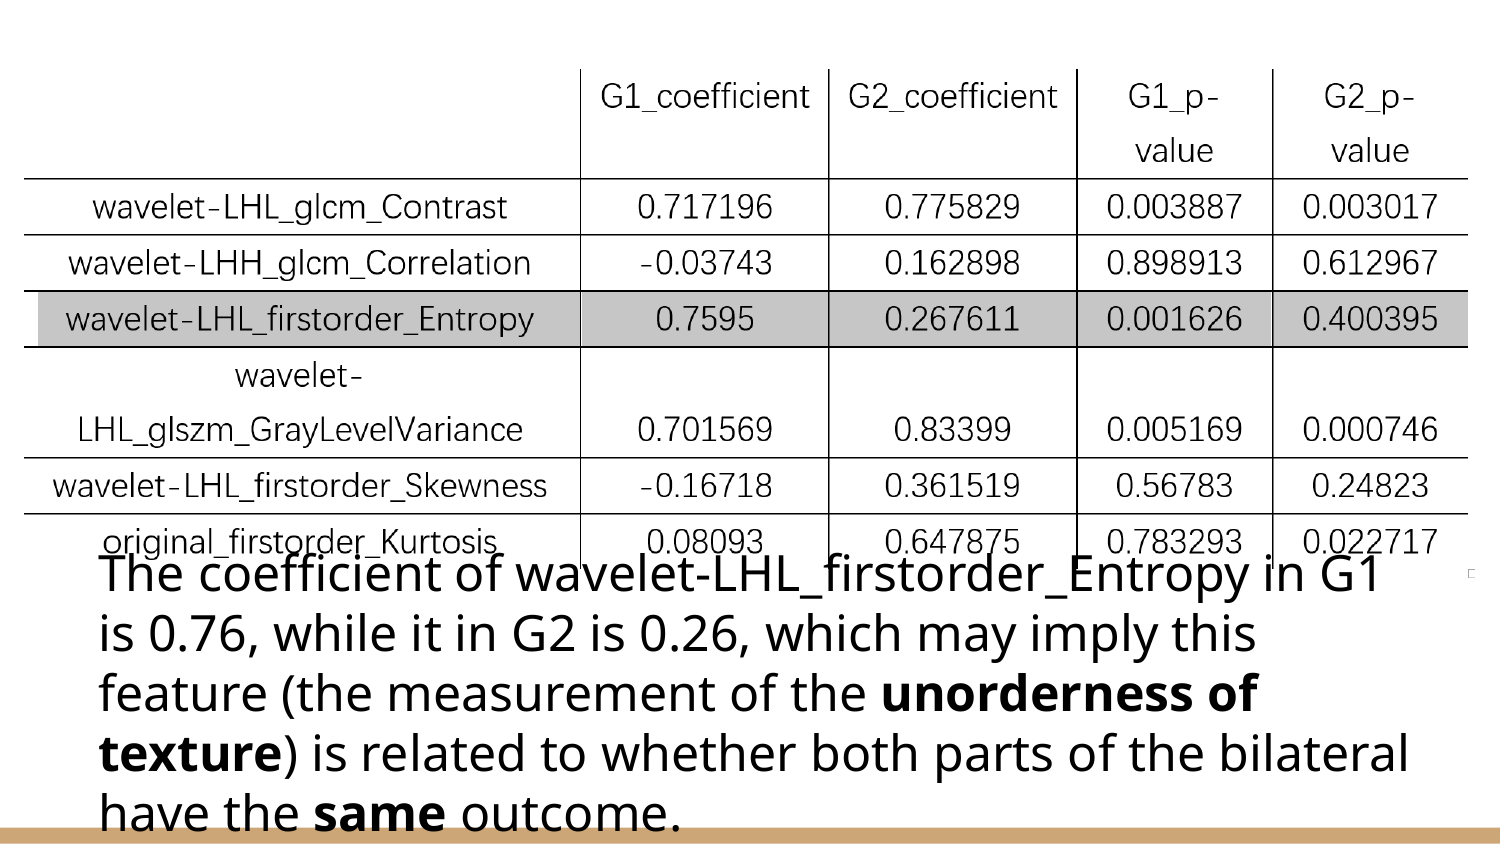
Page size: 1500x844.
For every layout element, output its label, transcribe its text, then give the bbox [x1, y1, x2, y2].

text_box The coefficient of wavelet-LHL_firstorder_Entropy in G1 is 0.76, while it in G2 is 0.26, which may imply this feature (the measurement of the unorderness of texture) is related to whether both parts of the bilateral have the same outcome. [83, 591, 1441, 818]
picture [24, 51, 1476, 583]
